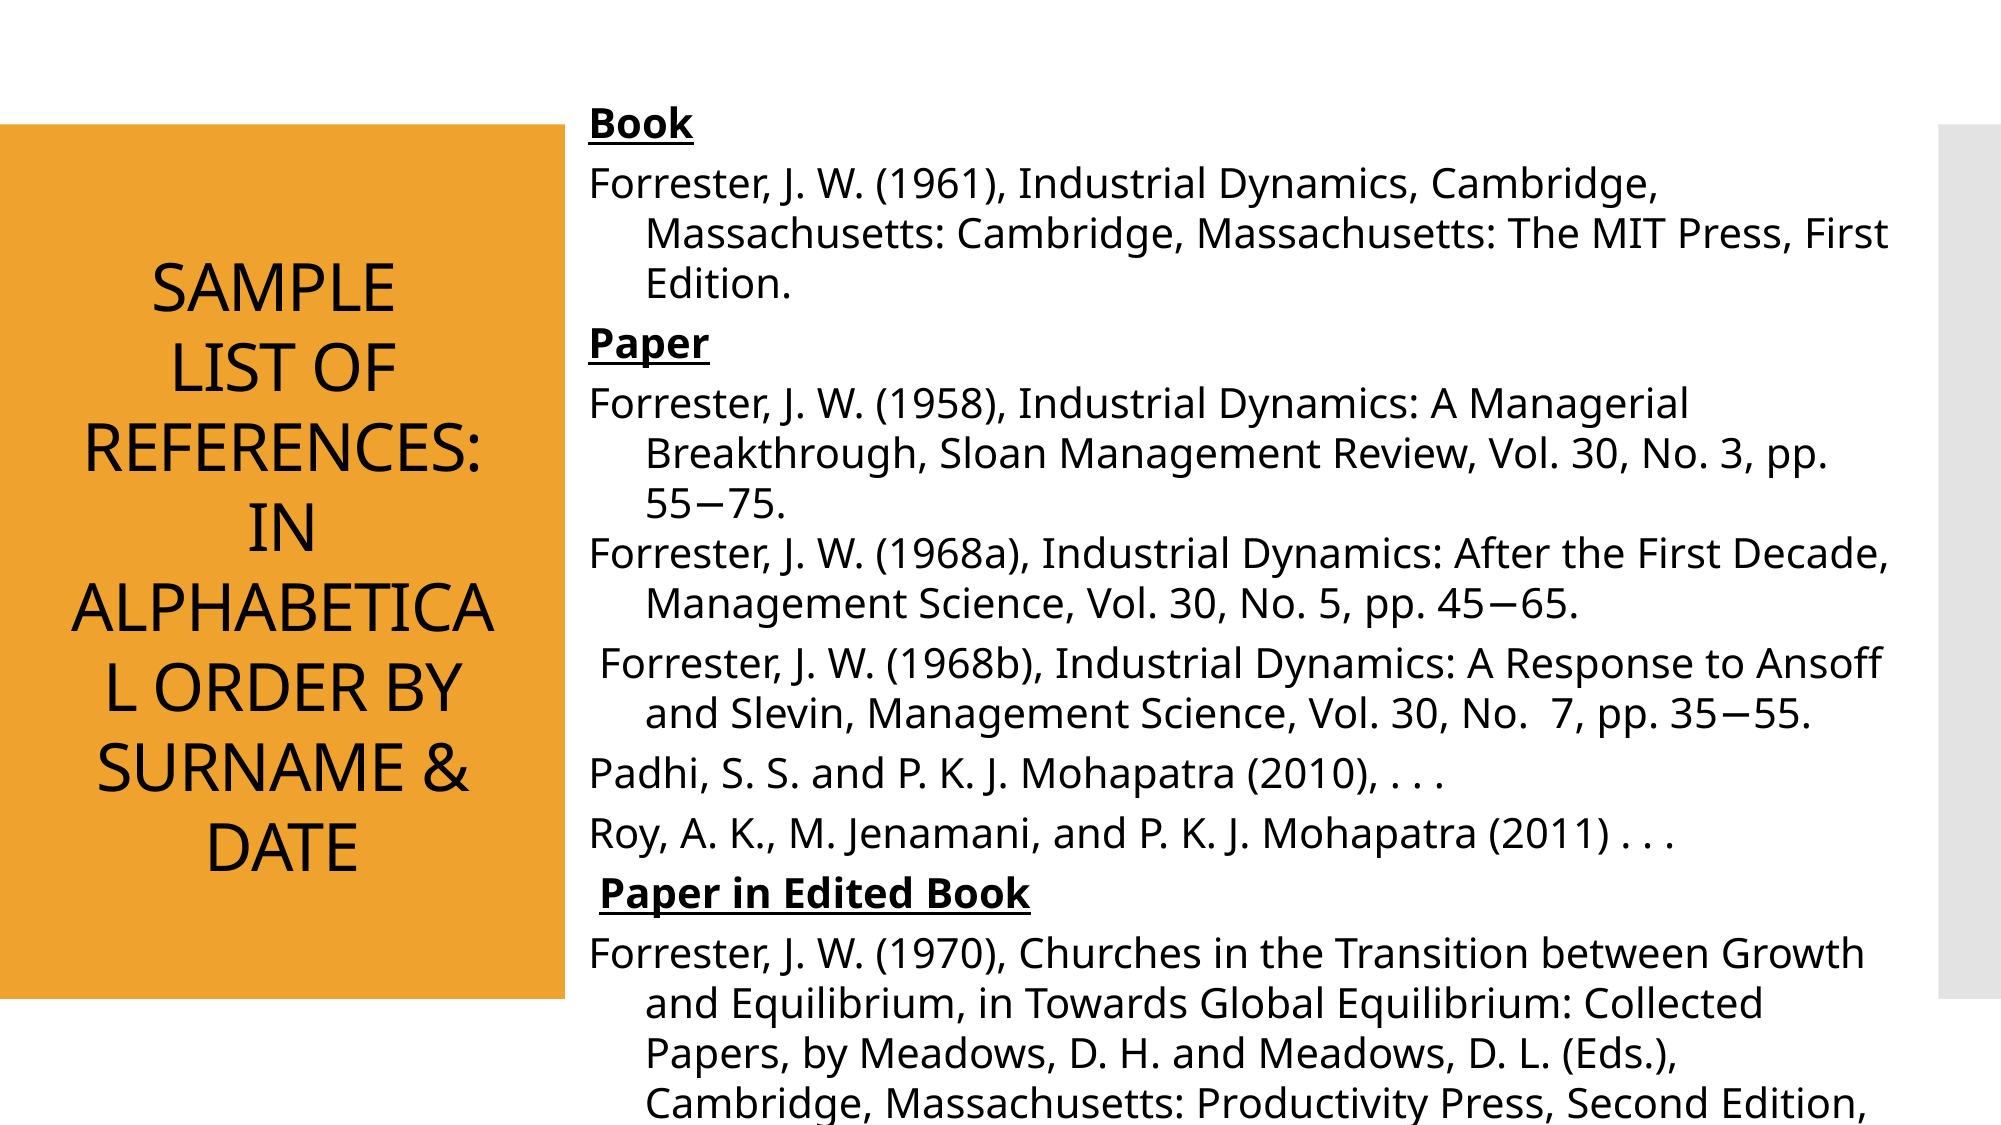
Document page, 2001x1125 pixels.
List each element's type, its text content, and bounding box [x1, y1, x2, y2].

title SAMPLE LIST OF REFERENCES: IN ALPHABETICAL ORDER BY SURNAME & DATE [41, 189, 524, 940]
list Book Forrester, J. W. (1961), Industrial Dynamics, Cambridge, Massachusetts: Cambridge, Massachusetts: The MIT Press, First Edition. Paper Forrester, J. W. (1958), Industrial Dynamics: A Managerial Breakthrough, Sloan Management Review, Vol. 30, No. 3, pp. 55−75. Forrester, J. W. (1968a), Industrial Dynamics: After the First Decade, Management Science, Vol. 30, No. 5, pp. 45−65. Forrester, J. W. (1968b), Industrial Dynamics: A Response to Ansoff and Slevin, Management Science, Vol. 30, No. 7, pp. 35−55. Padhi, S. S. and P. K. J. Mohapatra (2010), . . . Roy, A. K., M. Jenamani, and P. K. J. Mohapatra (2011) . . . Paper in Edited Book Forrester, J. W. (1970), Churches in the Transition between Growth and Equilibrium, in Towards Global Equilibrium: Collected Papers, by Meadows, D. H. and Meadows, D. L. (Eds.), Cambridge, Massachusetts: Productivity Press, Second Edition, pp. 45−65. [573, 89, 1924, 1088]
